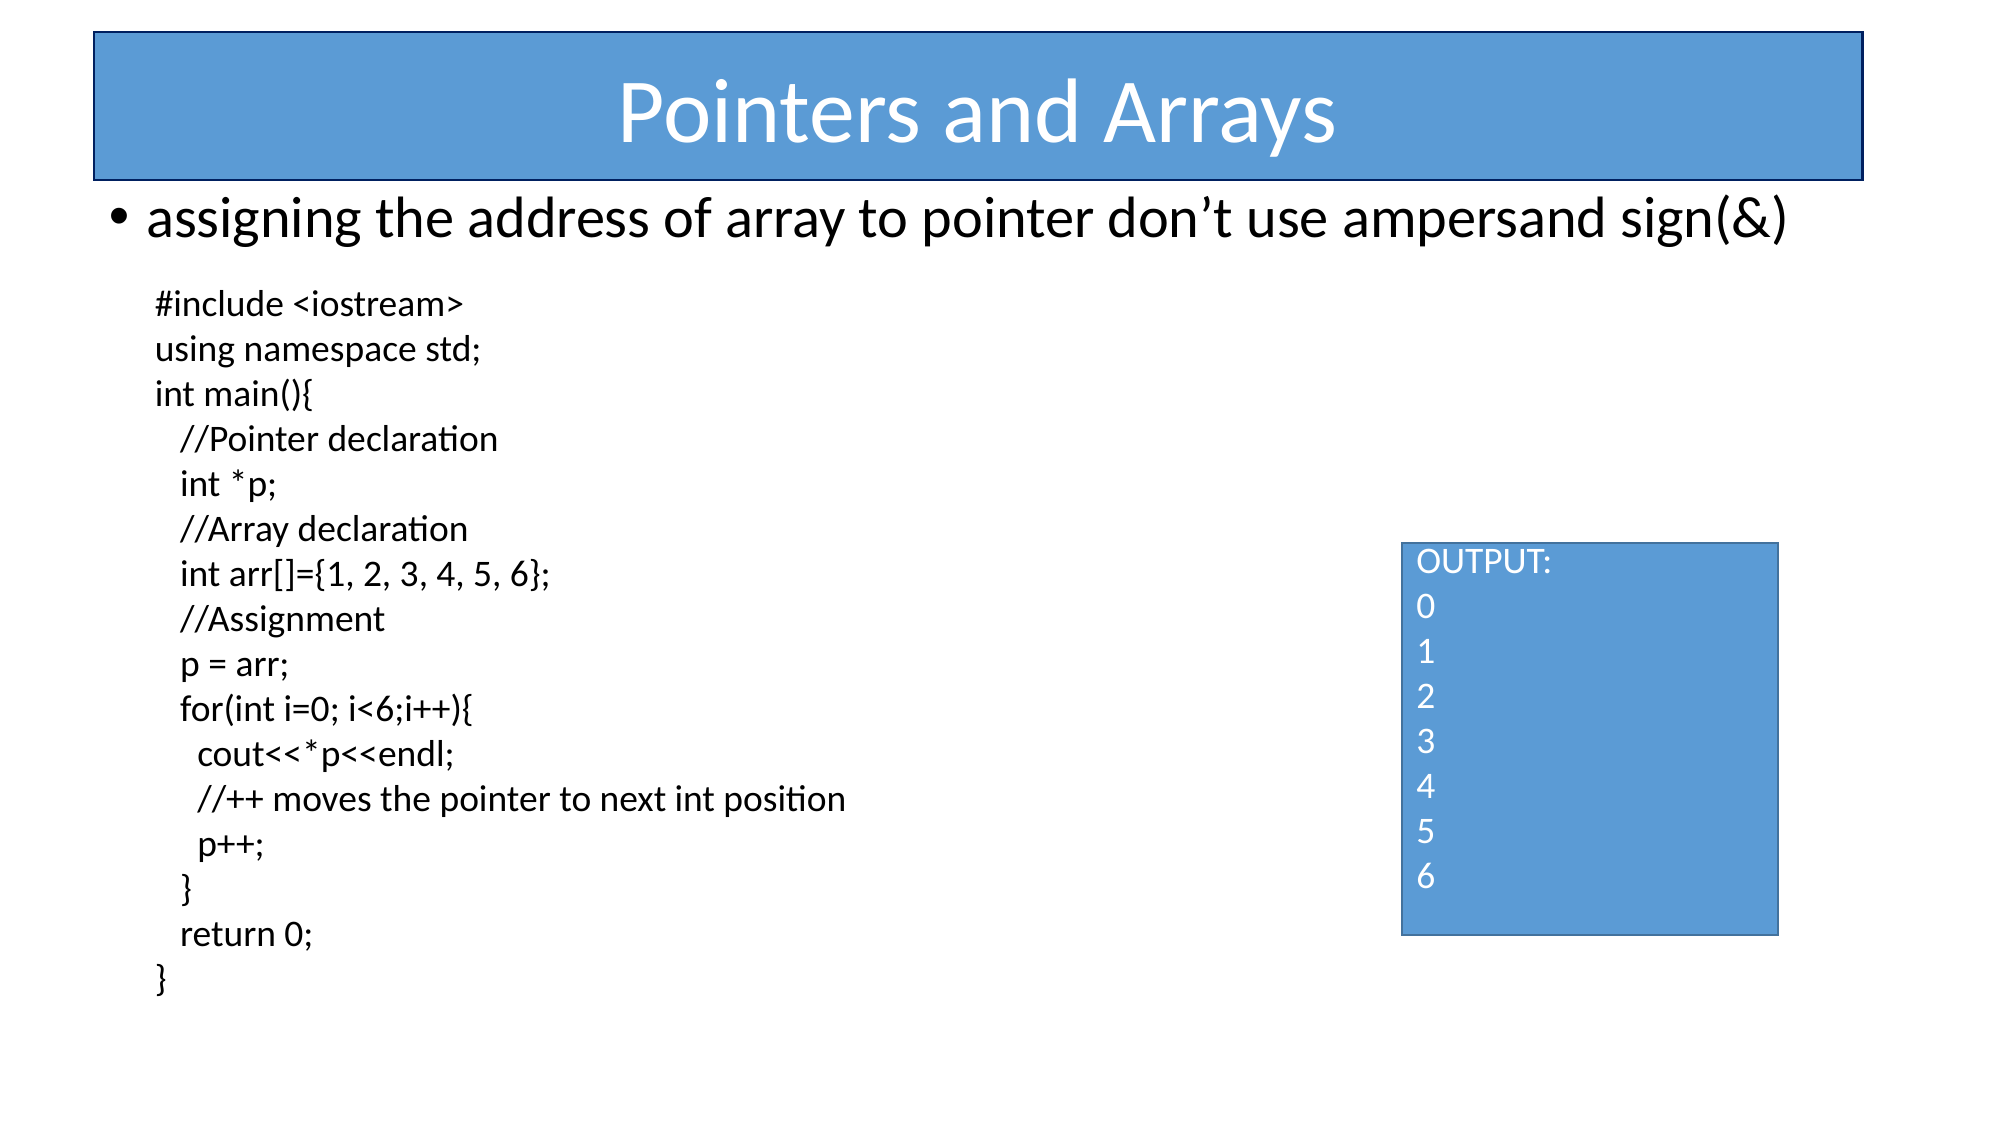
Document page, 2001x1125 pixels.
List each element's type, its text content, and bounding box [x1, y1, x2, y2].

text_box OUTPUT: 0 1 2 3 4 5 6 [1401, 542, 1779, 936]
list assigning the address of array to pointer don’t use ampersand sign(&) [93, 181, 1863, 1014]
text_box #include <iostream> using namespace std; int main(){ //Pointer declaration int *p; //Array declaration int arr[]={1, 2, 3, 4, 5, 6}; //Assignment p = arr; for(int i=0; i<6;i++){ cout<<*p<<endl; //++ moves the pointer to next int position p++; } return 0; } [140, 271, 1140, 1006]
text_box Pointers and Arrays [93, 31, 1864, 181]
